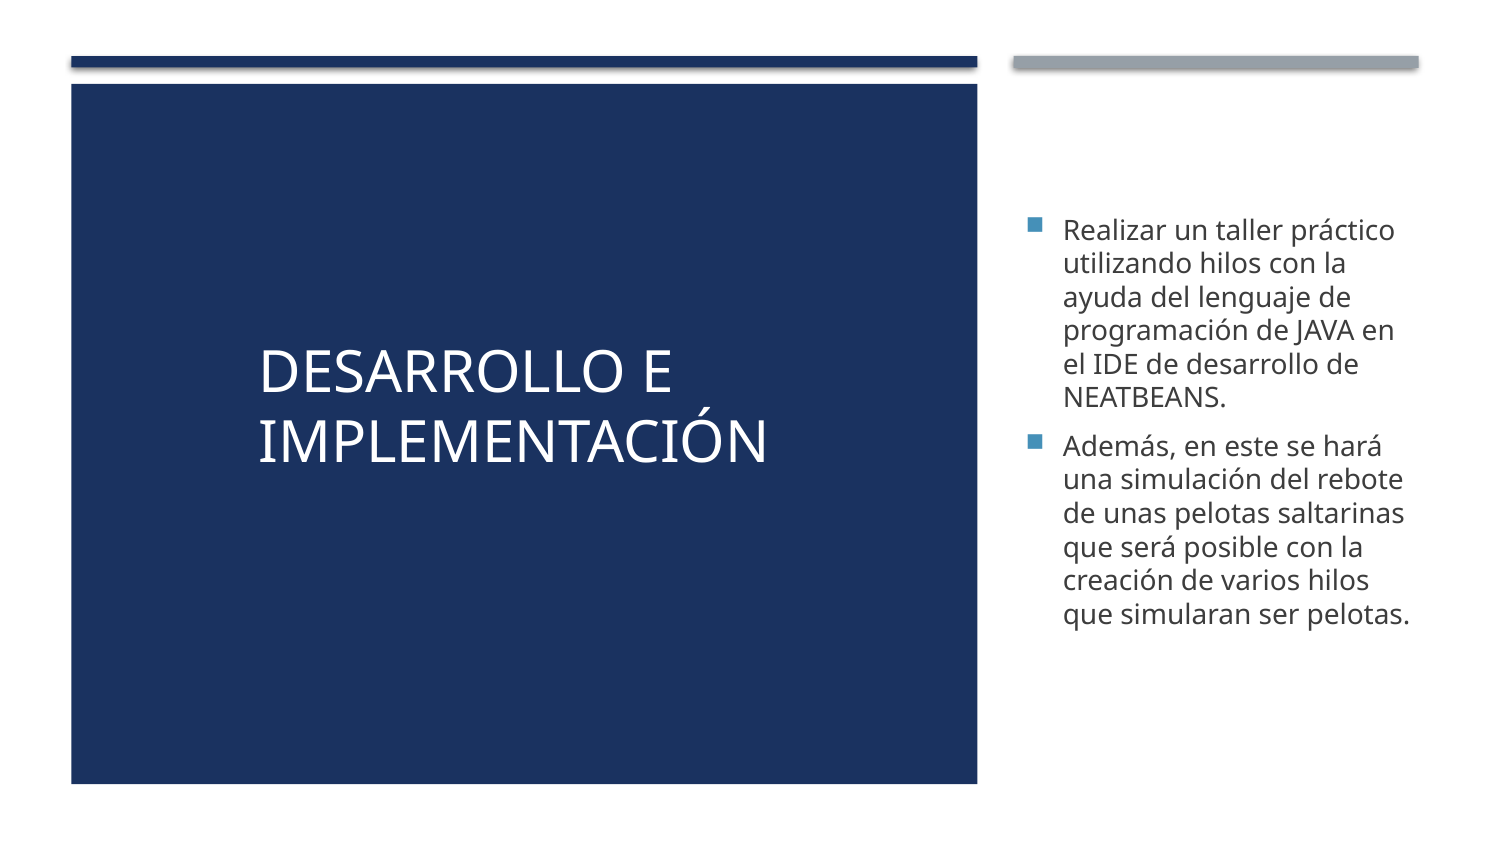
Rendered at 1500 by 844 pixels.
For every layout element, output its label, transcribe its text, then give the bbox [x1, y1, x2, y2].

text_box [0, 0, 1500, 844]
text_box [70, 55, 978, 68]
list Realizar un taller práctico utilizando hilos con la ayuda del lenguaje de programación de JAVA en el IDE de desarrollo de NEATBEANS. Además, en este se hará una simulación del rebote de unas pelotas saltarinas que será posible con la creación de varios hilos que simularan ser pelotas. [1010, 141, 1429, 701]
text_box [1013, 55, 1420, 69]
text_box DESARROLLO E IMPLEMENTACIÓN [247, 124, 820, 684]
text_box [70, 82, 979, 786]
